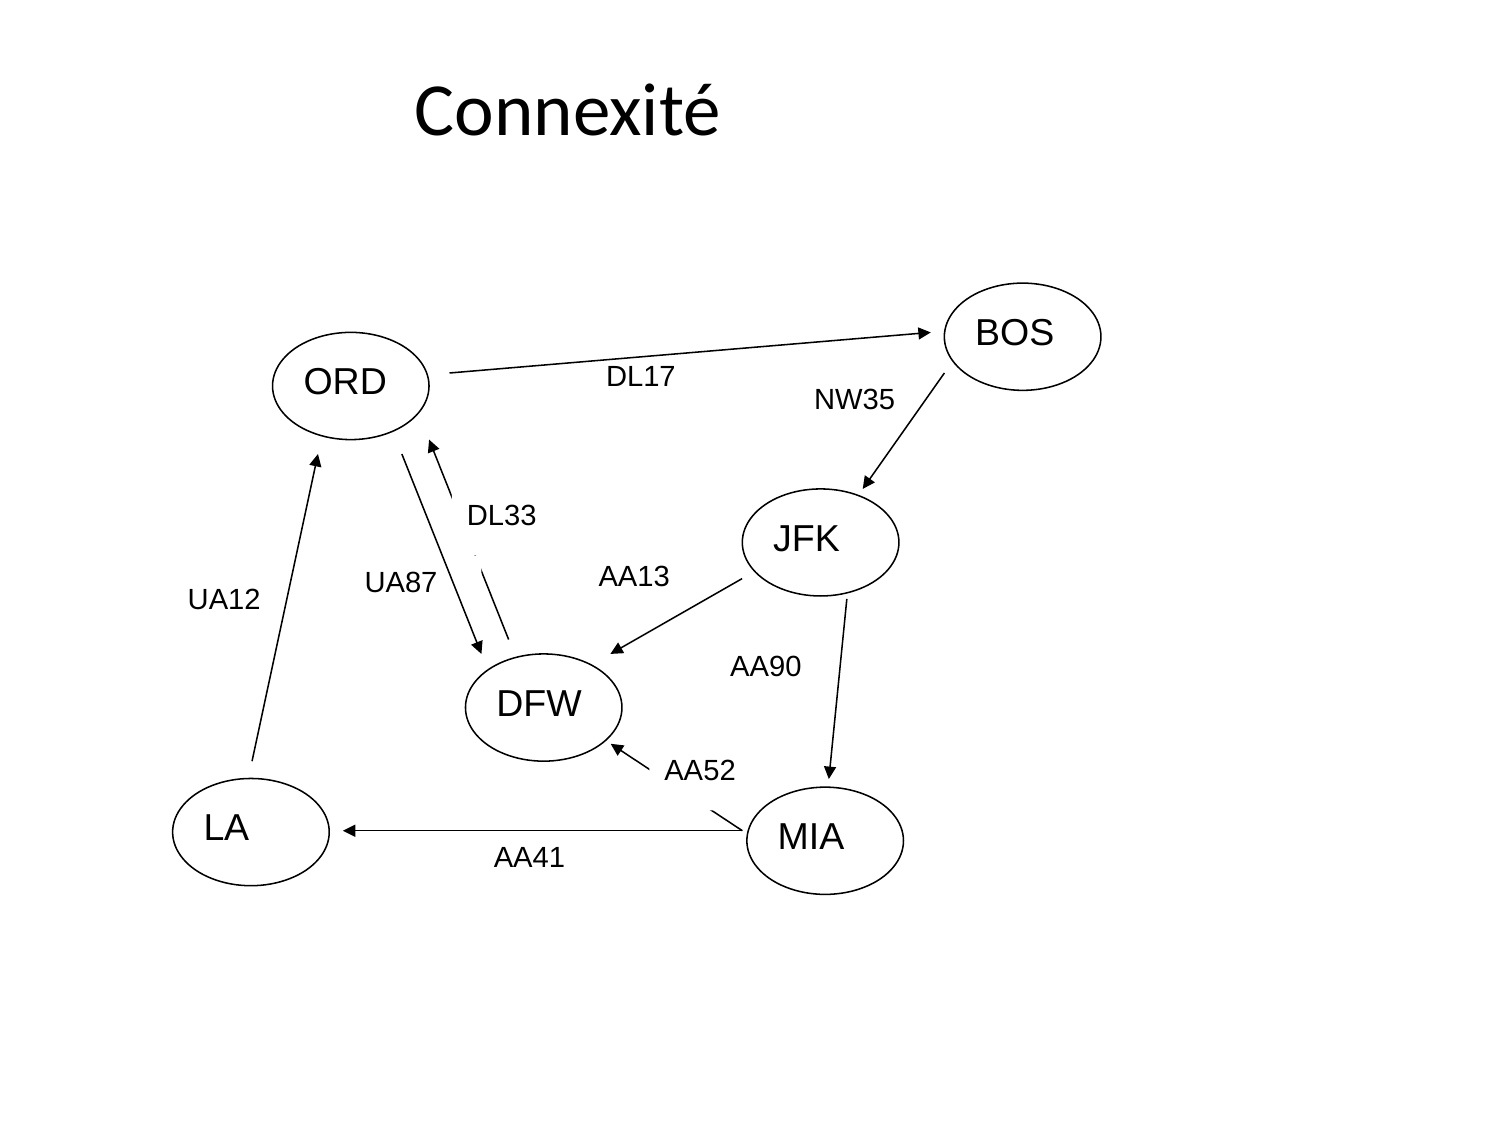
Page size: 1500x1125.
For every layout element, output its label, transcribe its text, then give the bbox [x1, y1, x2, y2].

text_box Connexité [400, 52, 737, 158]
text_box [172, 282, 1102, 898]
